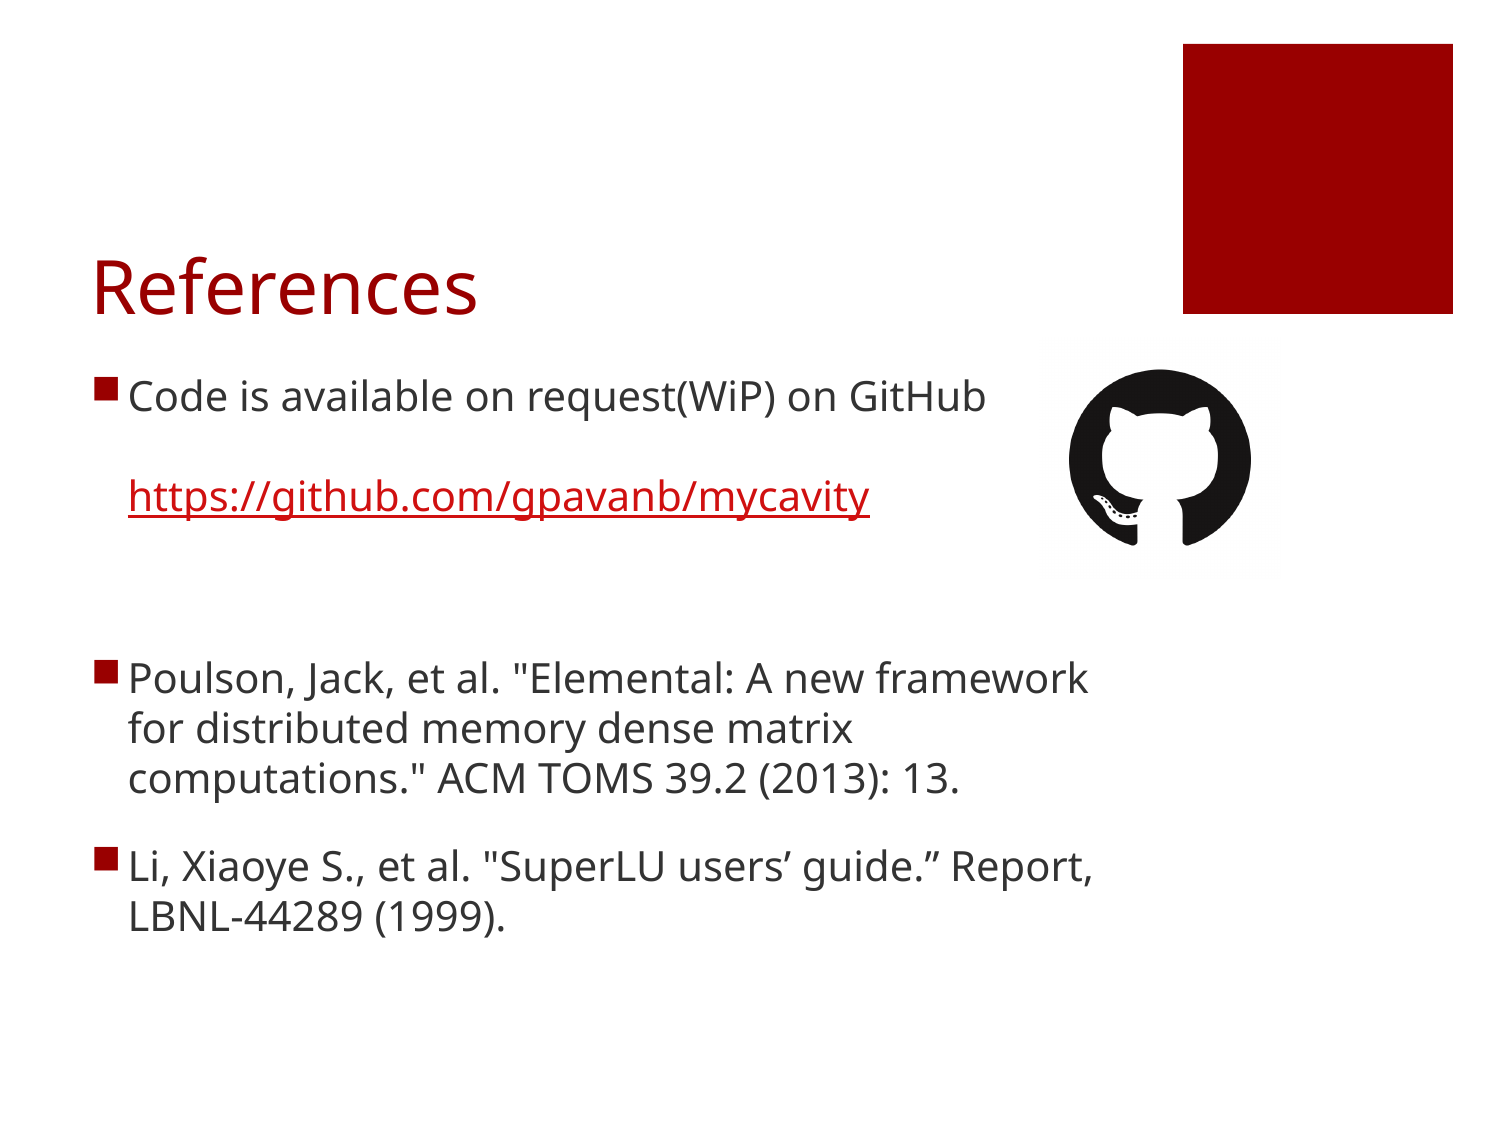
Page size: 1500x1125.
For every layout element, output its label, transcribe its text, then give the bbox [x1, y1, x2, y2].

title References [75, 149, 1143, 338]
list Code is available on request(WiP) on GitHub https://github.com/gpavanb/mycavity Poulson, Jack, et al. "Elemental: A new framework for distributed memory dense matrix computations." ACM TOMS 39.2 (2013): 13. Li, Xiaoye S., et al. "SuperLU users’ guide.” Report, LBNL-44289 (1999). [75, 362, 1143, 1005]
picture [1038, 336, 1282, 580]
